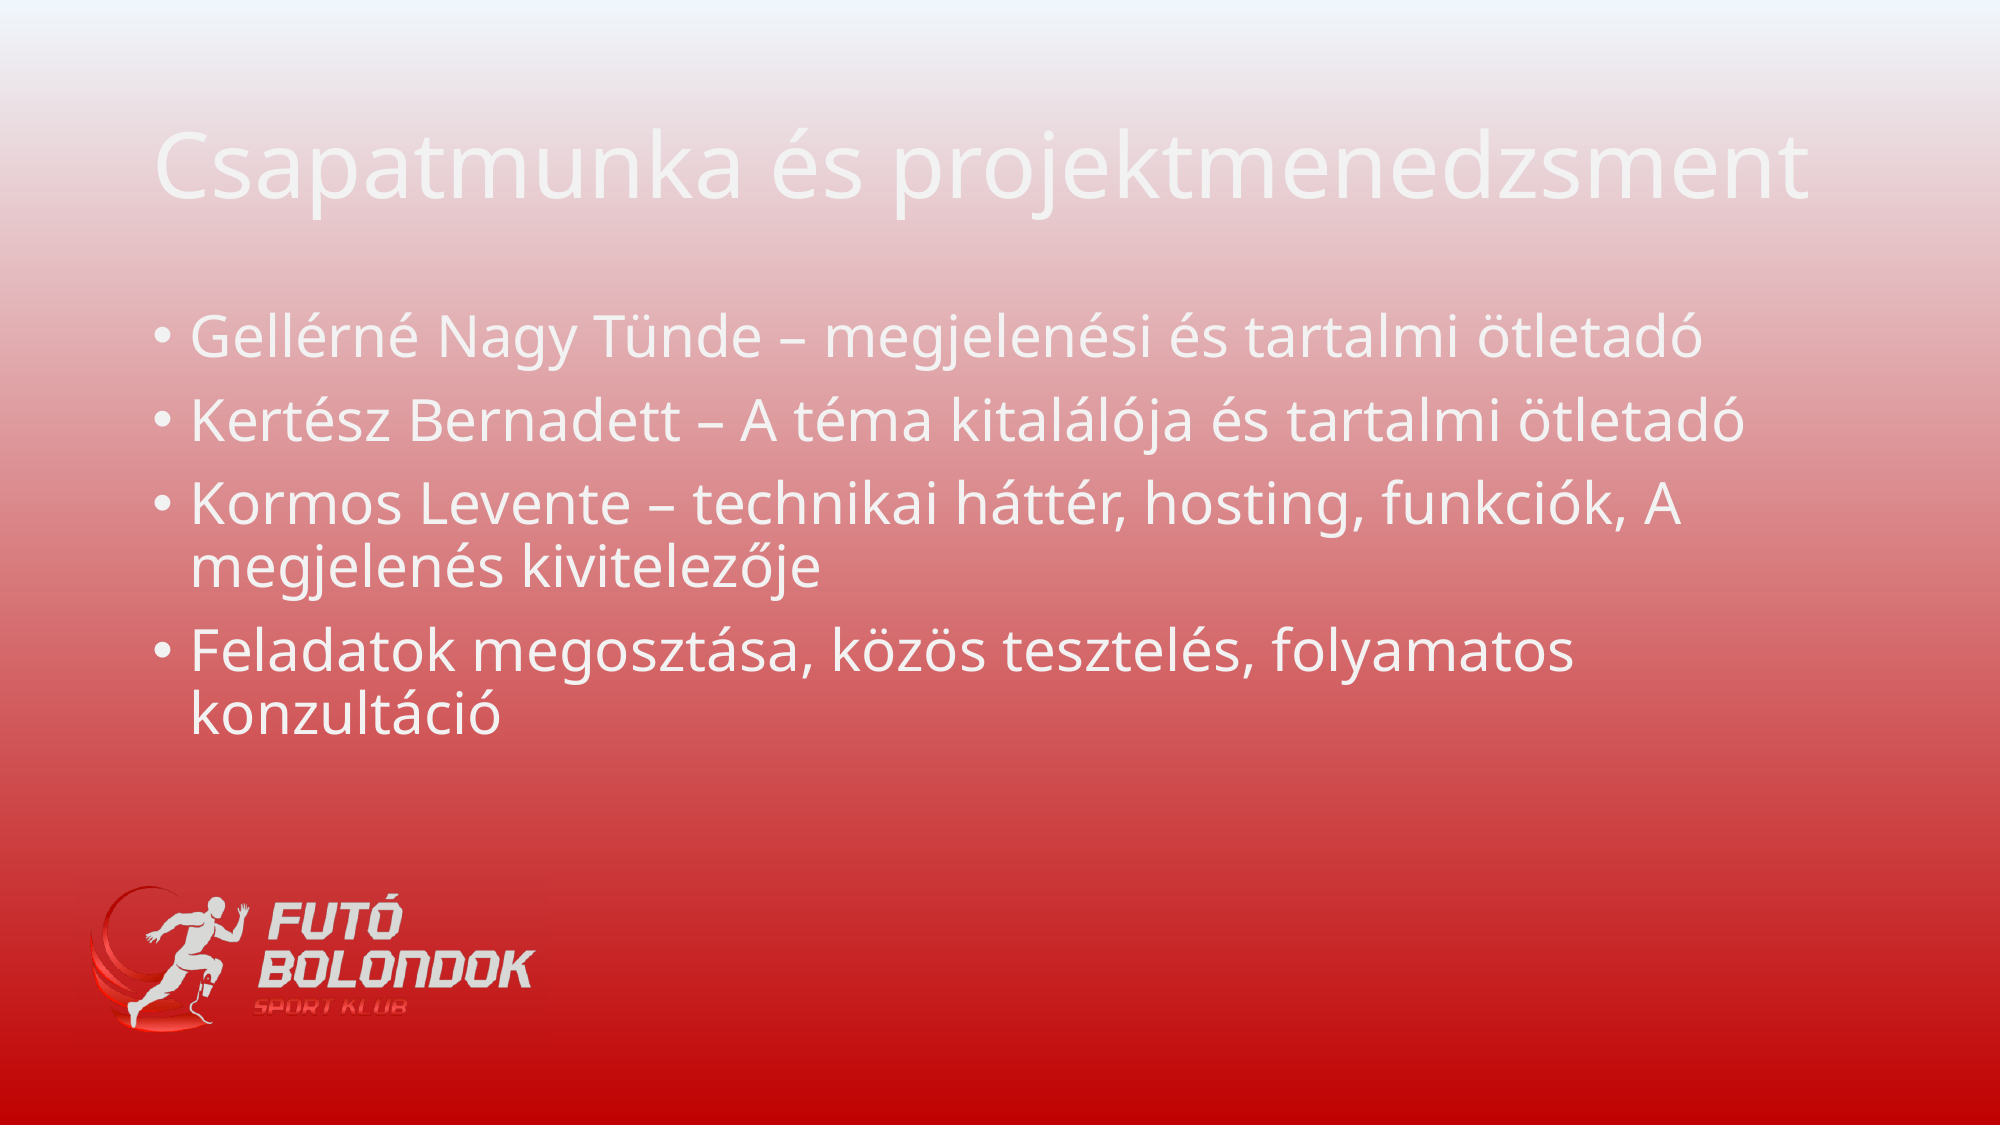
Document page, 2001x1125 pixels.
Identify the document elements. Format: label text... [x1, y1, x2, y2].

title Csapatmunka és projektmenedzsment [137, 59, 1863, 278]
list Gellérné Nagy Tünde – megjelenési és tartalmi ötletadó Kertész Bernadett – A téma kitalálója és tartalmi ötletadó Kormos Levente – technikai háttér, hosting, funkciók, A megjelenés kivitelezője Feladatok megosztása, közös tesztelés, folyamatos konzultáció [137, 299, 1863, 1014]
picture [77, 871, 547, 1043]
